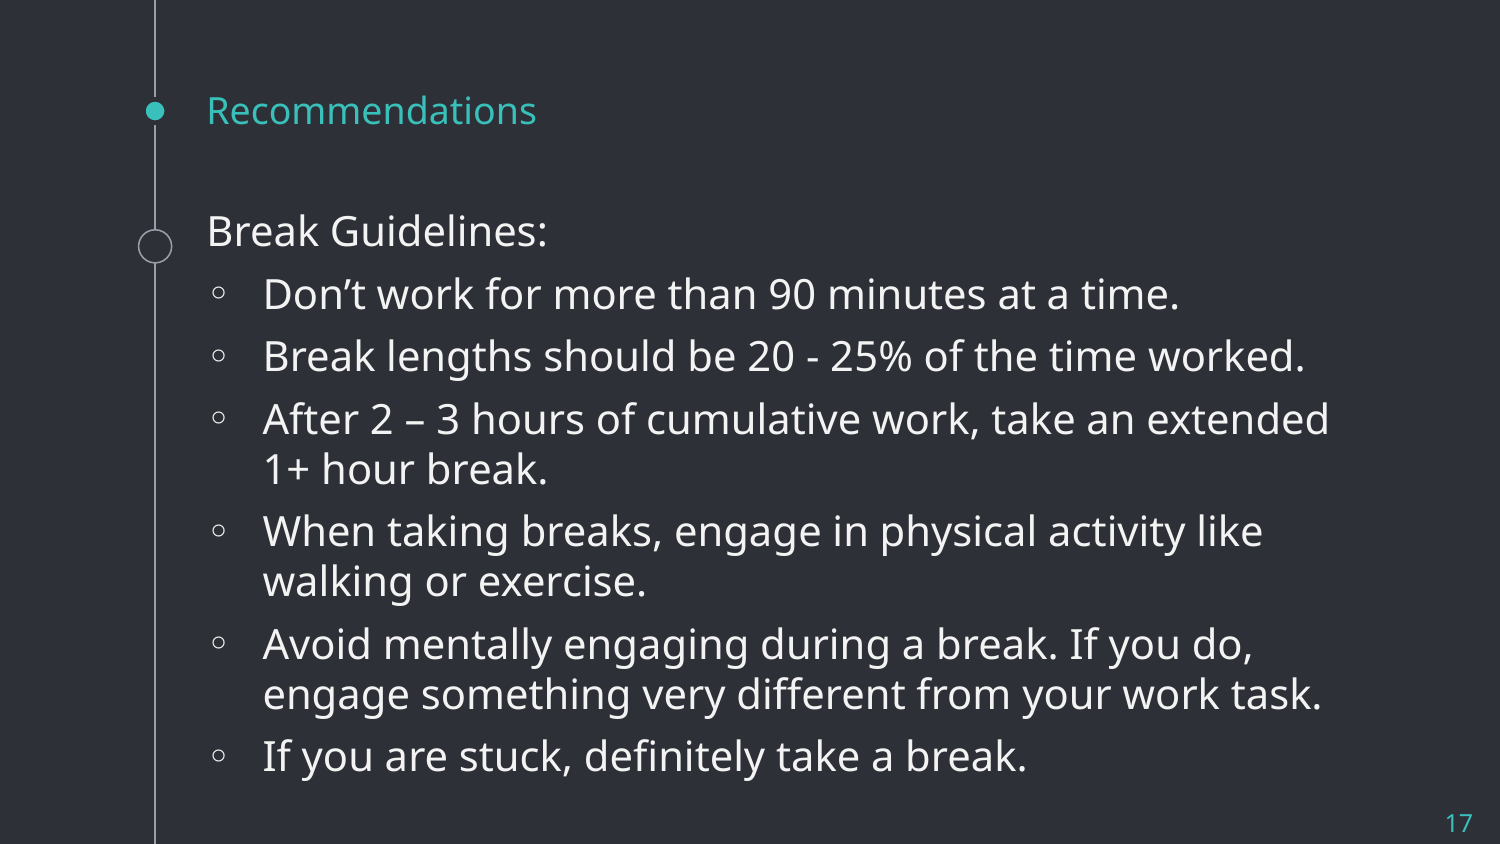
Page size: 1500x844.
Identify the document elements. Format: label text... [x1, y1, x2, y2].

title Recommendations [191, 90, 1317, 147]
slide_number 17 [1398, 792, 1489, 844]
list Break Guidelines: Don’t work for more than 90 minutes at a time. Break lengths should be 20 - 25% of the time worked. After 2 – 3 hours of cumulative work, take an extended 1+ hour break. When taking breaks, engage in physical activity like walking or exercise. Avoid mentally engaging during a break. If you do, engage something very different from your work task. If you are stuck, definitely take a break. [191, 189, 1399, 802]
